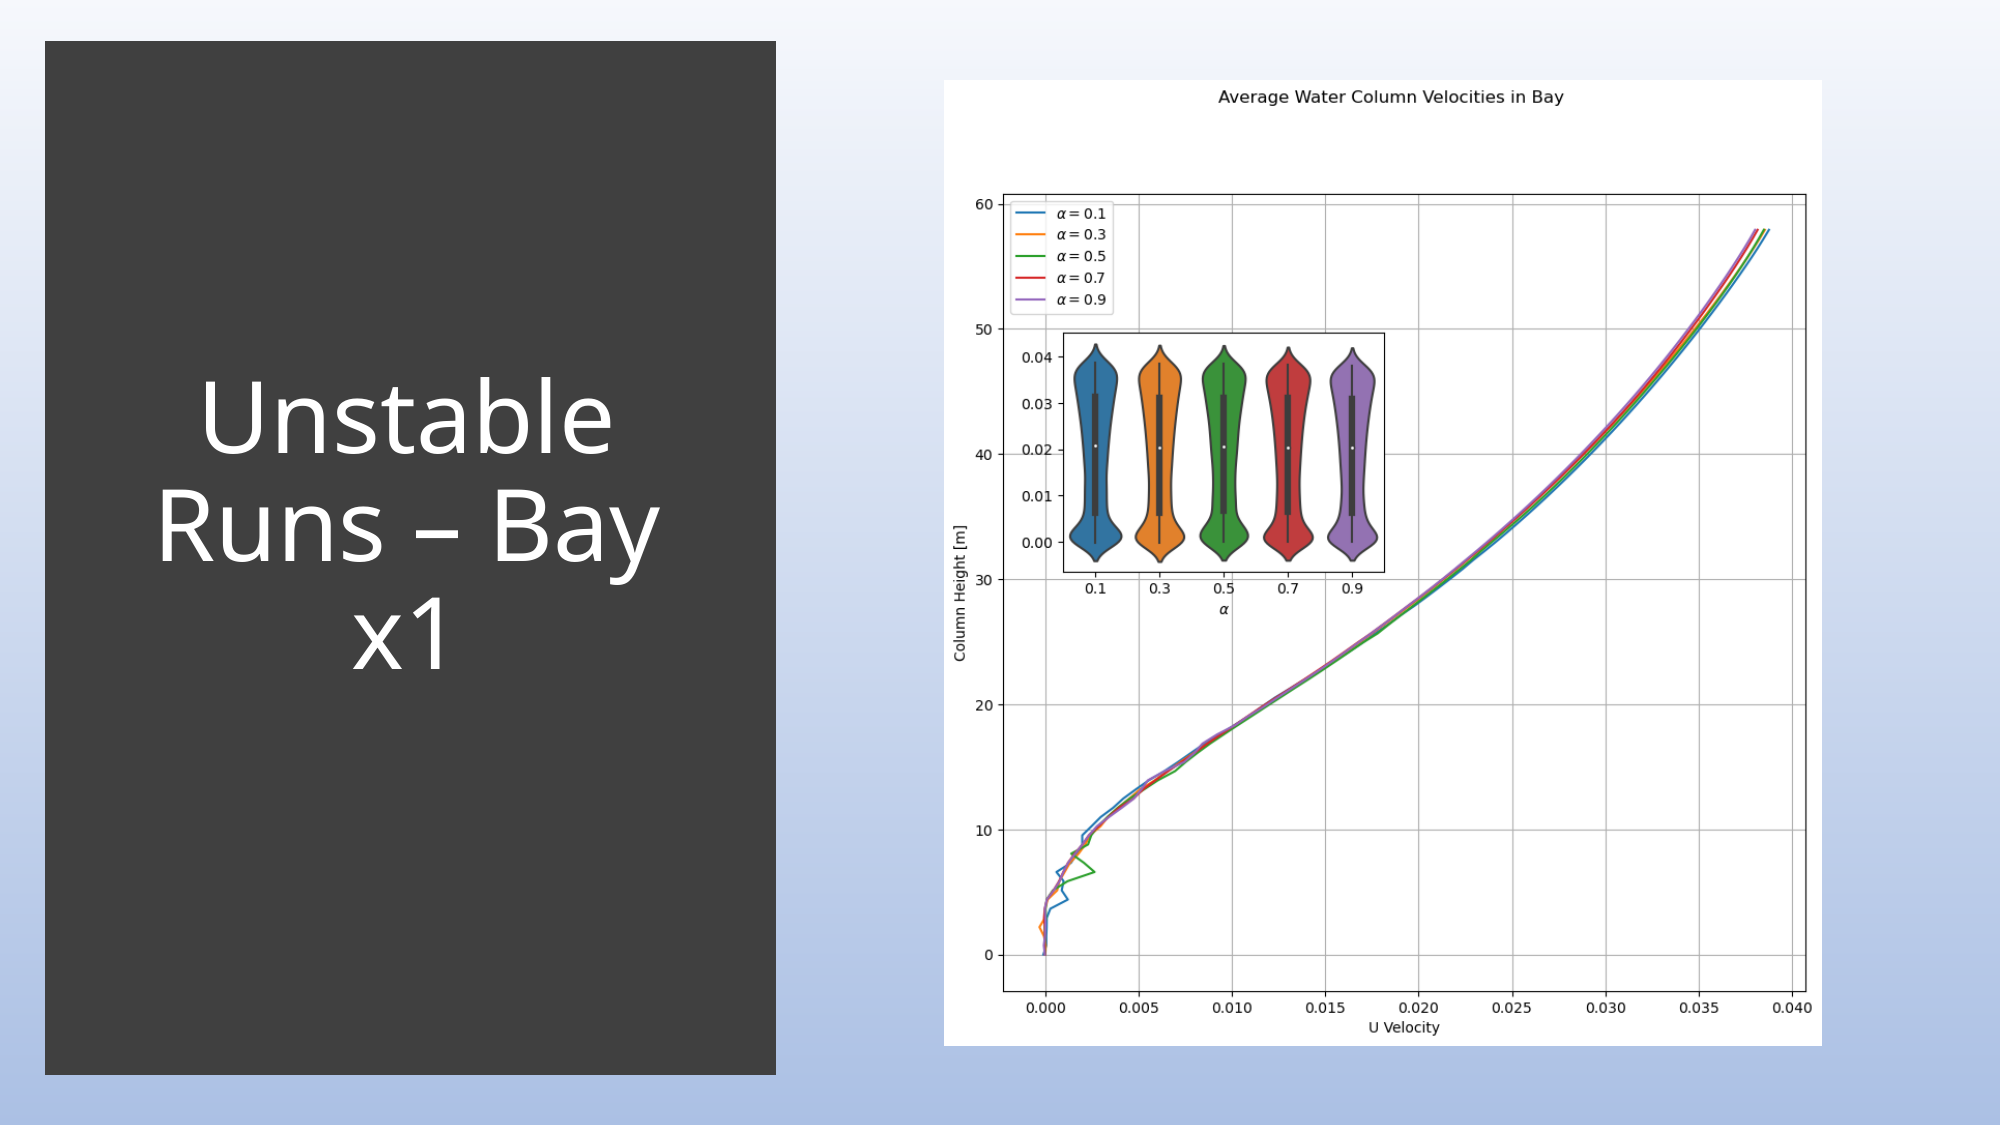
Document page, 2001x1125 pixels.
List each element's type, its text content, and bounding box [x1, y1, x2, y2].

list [944, 80, 1822, 1046]
text_box [54, 50, 767, 1066]
title Unstable Runs – Bay x1 [121, 121, 693, 936]
